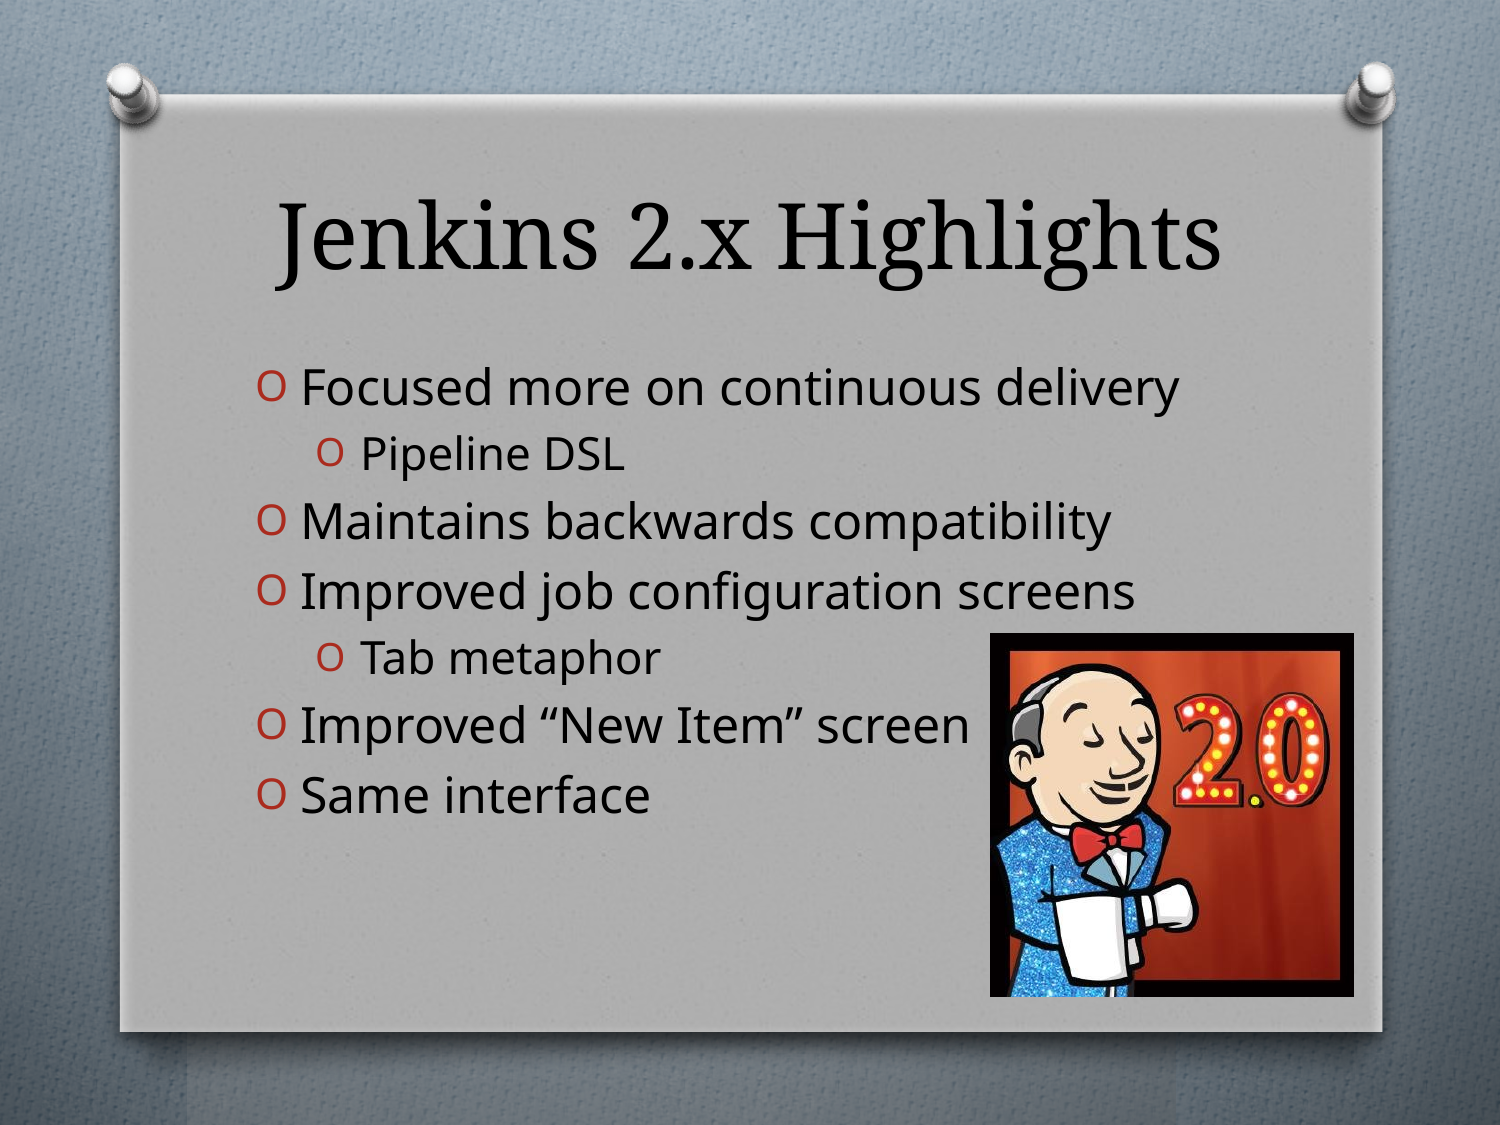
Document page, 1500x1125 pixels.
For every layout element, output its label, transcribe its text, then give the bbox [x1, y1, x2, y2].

title Jenkins 2.x Highlights [179, 134, 1323, 332]
picture [1317, 35, 1439, 156]
list Focused more on continuous delivery Pipeline DSL Maintains backwards compatibility Improved job configuration screens Tab metaphor Improved “New Item” screen Same interface [240, 347, 1257, 939]
picture [990, 633, 1354, 997]
picture [75, 29, 198, 153]
